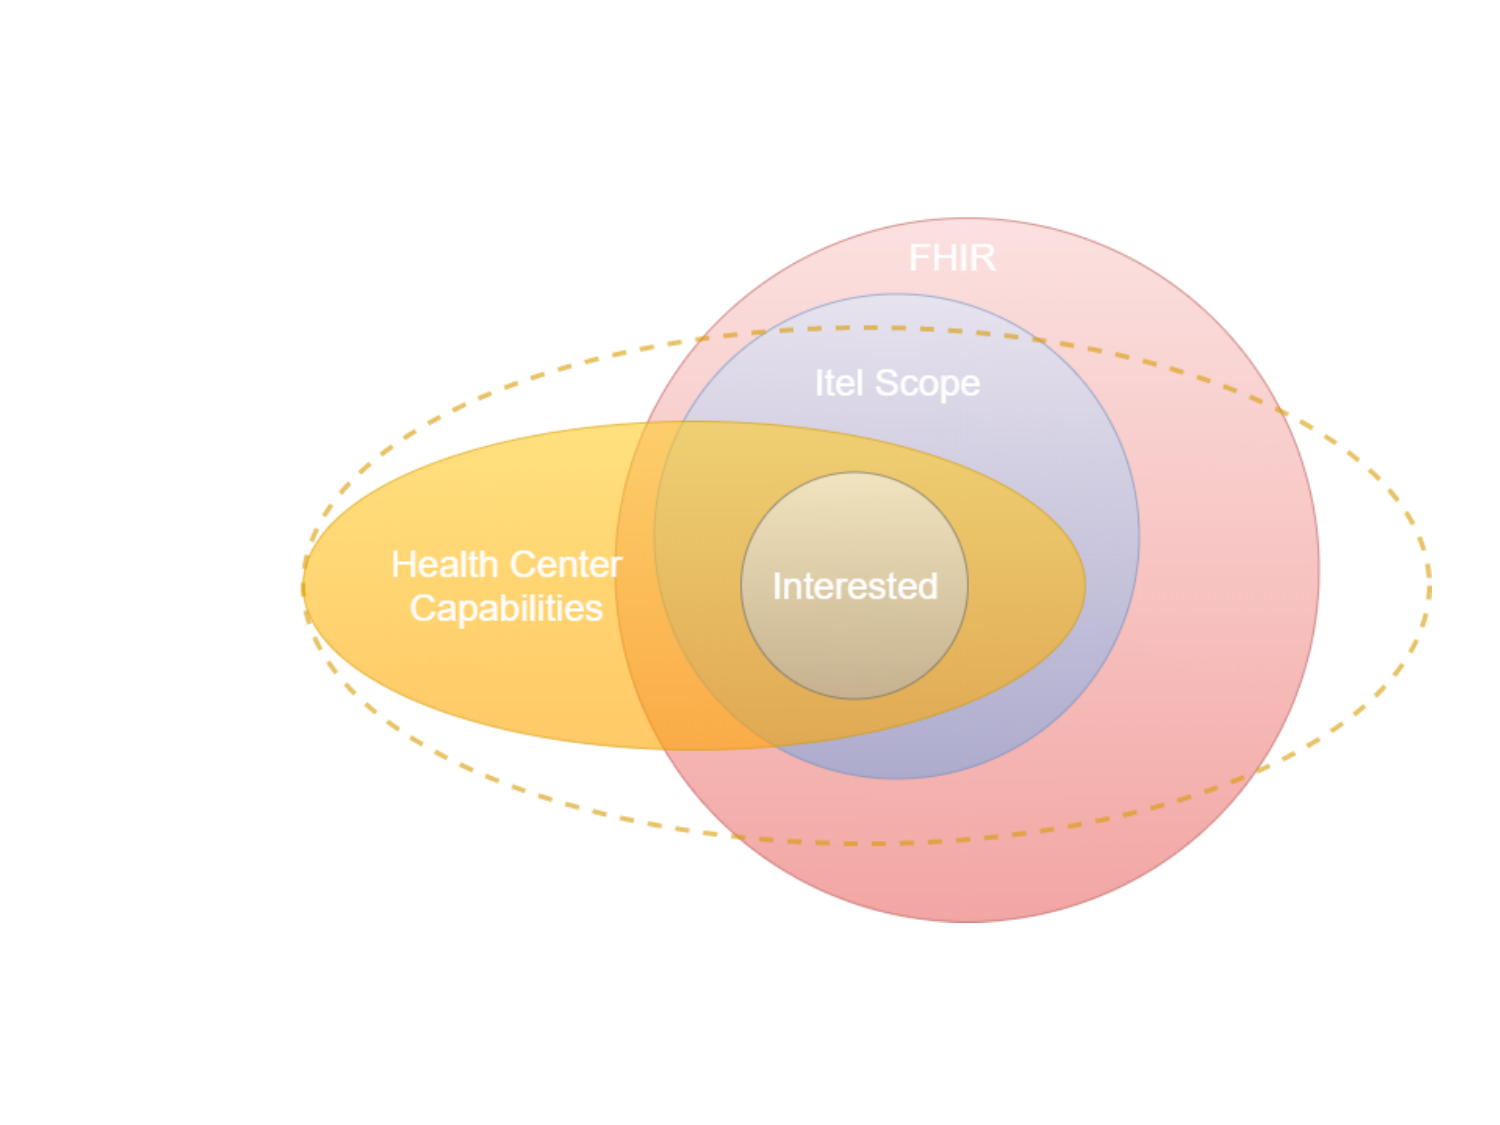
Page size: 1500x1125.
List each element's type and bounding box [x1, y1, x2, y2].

picture [68, 202, 1432, 923]
